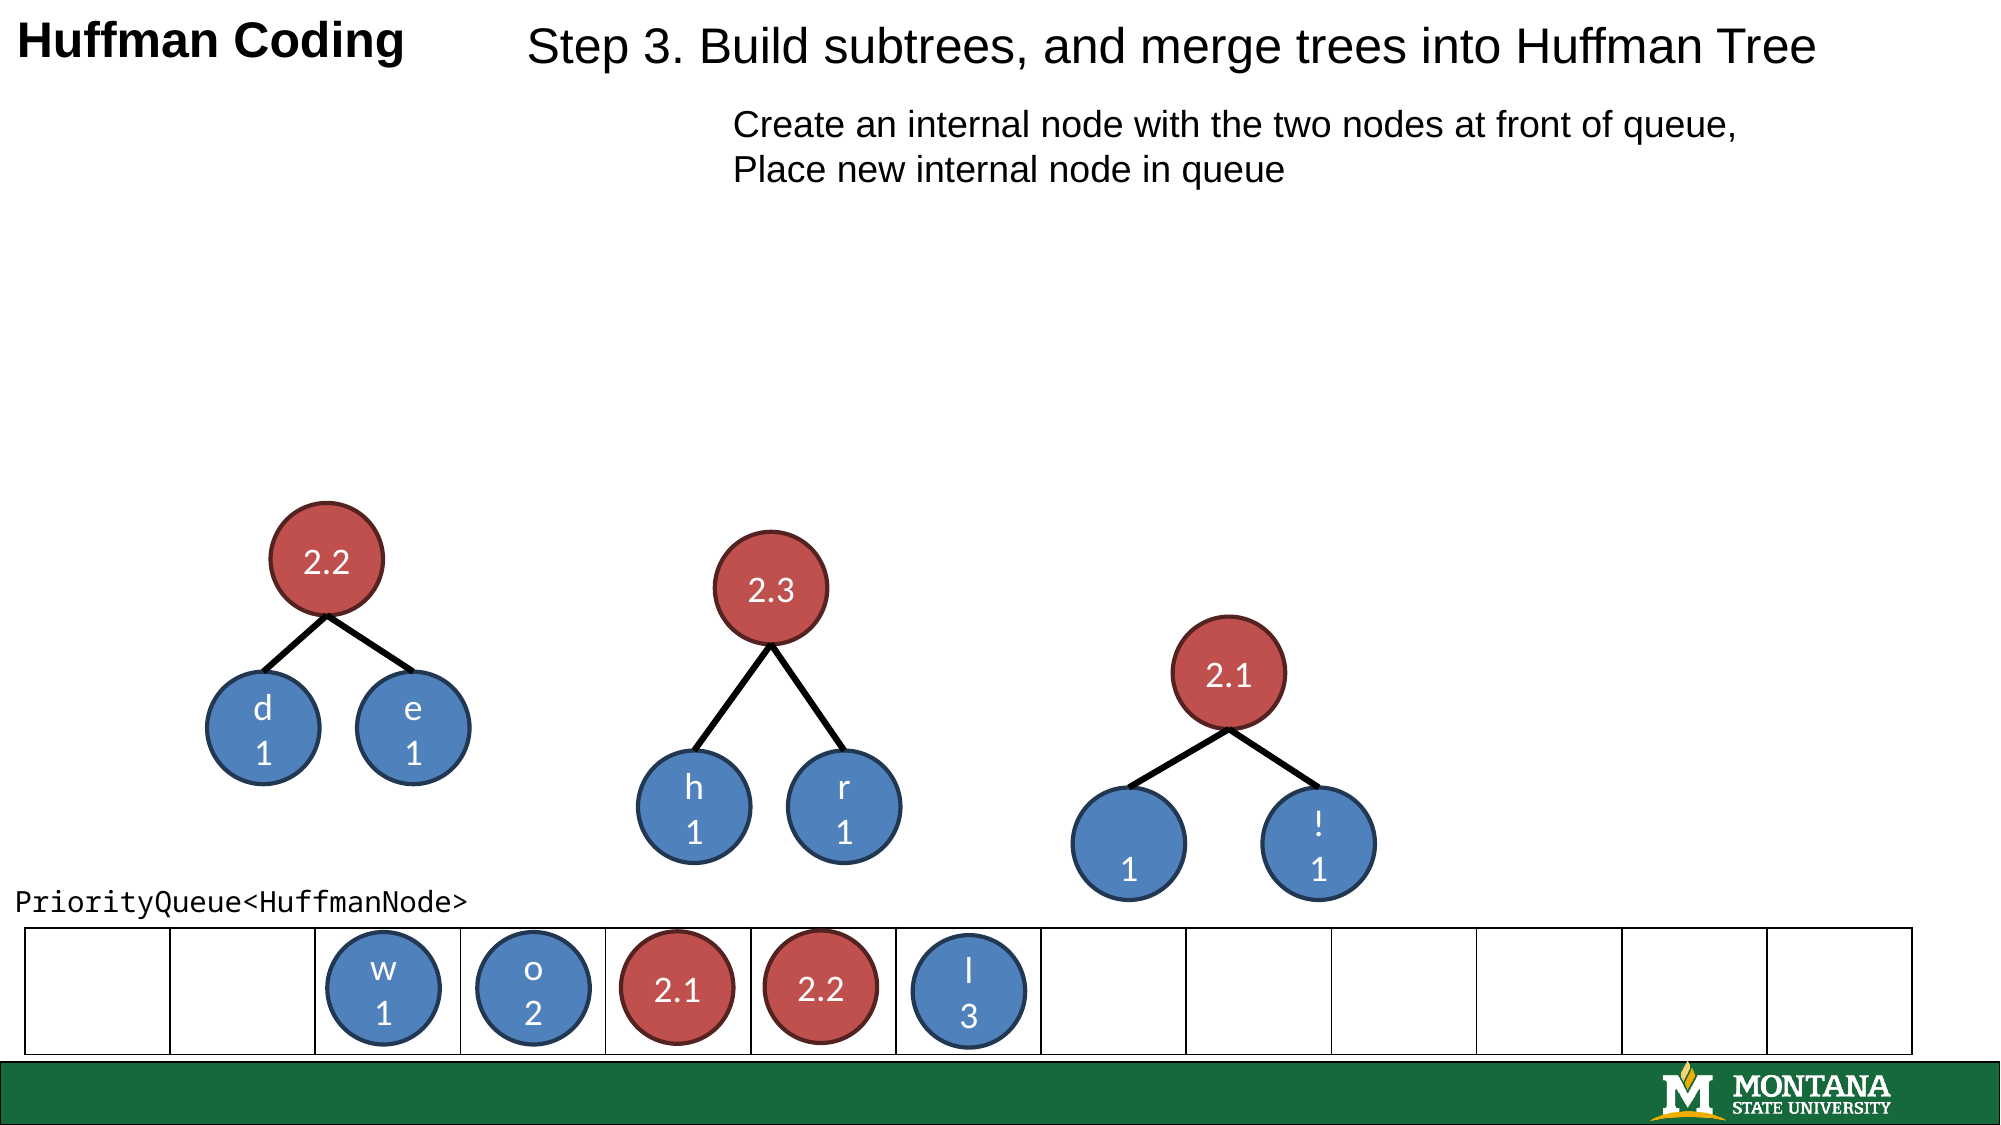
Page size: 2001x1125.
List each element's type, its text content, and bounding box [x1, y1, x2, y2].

table_header [1042, 929, 1185, 1054]
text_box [693, 644, 768, 751]
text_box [1228, 728, 1319, 788]
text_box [326, 615, 414, 672]
table_header [316, 929, 460, 1054]
text_box o 2 [475, 929, 592, 1047]
table_header [1332, 929, 1476, 1054]
table_header [897, 929, 1040, 1054]
text_box w 1 [325, 929, 442, 1047]
text_box 1 [1070, 785, 1188, 903]
table_header [606, 929, 750, 1054]
text_box h 1 [635, 748, 753, 866]
text_box 2.1 [618, 929, 736, 1046]
text_box e 1 [354, 669, 472, 787]
text_box Huffman Coding [2, 0, 421, 75]
table_header [1187, 929, 1331, 1054]
text_box PriorityQueue<HuffmanNode> [0, 876, 485, 926]
text_box d 1 [204, 669, 322, 787]
text_box Create an internal node with the two nodes at front of queue, Place new internal node in queue [718, 92, 1753, 198]
table_header [461, 929, 605, 1054]
picture [1649, 1060, 1892, 1122]
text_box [1128, 728, 1227, 788]
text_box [1892, 1060, 2000, 1125]
table_header [1768, 929, 1911, 1054]
table_header [171, 929, 314, 1054]
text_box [263, 615, 324, 672]
text_box 2.2 [762, 928, 880, 1046]
text_box 2.3 [712, 529, 830, 642]
text_box 2.2 [268, 500, 386, 613]
table_header [26, 929, 169, 1054]
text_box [0, 1060, 1647, 1125]
table_header [752, 929, 895, 1054]
text_box Step 3. Build subtrees, and merge trees into Huffman Tree [511, 6, 1834, 81]
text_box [770, 644, 845, 751]
table_header [1477, 929, 1621, 1054]
text_box r 1 [785, 748, 903, 866]
text_box 2.1 [1170, 614, 1288, 727]
text_box l 3 [910, 932, 1028, 1050]
text_box ! 1 [1260, 785, 1378, 903]
table_header [1623, 929, 1766, 1054]
